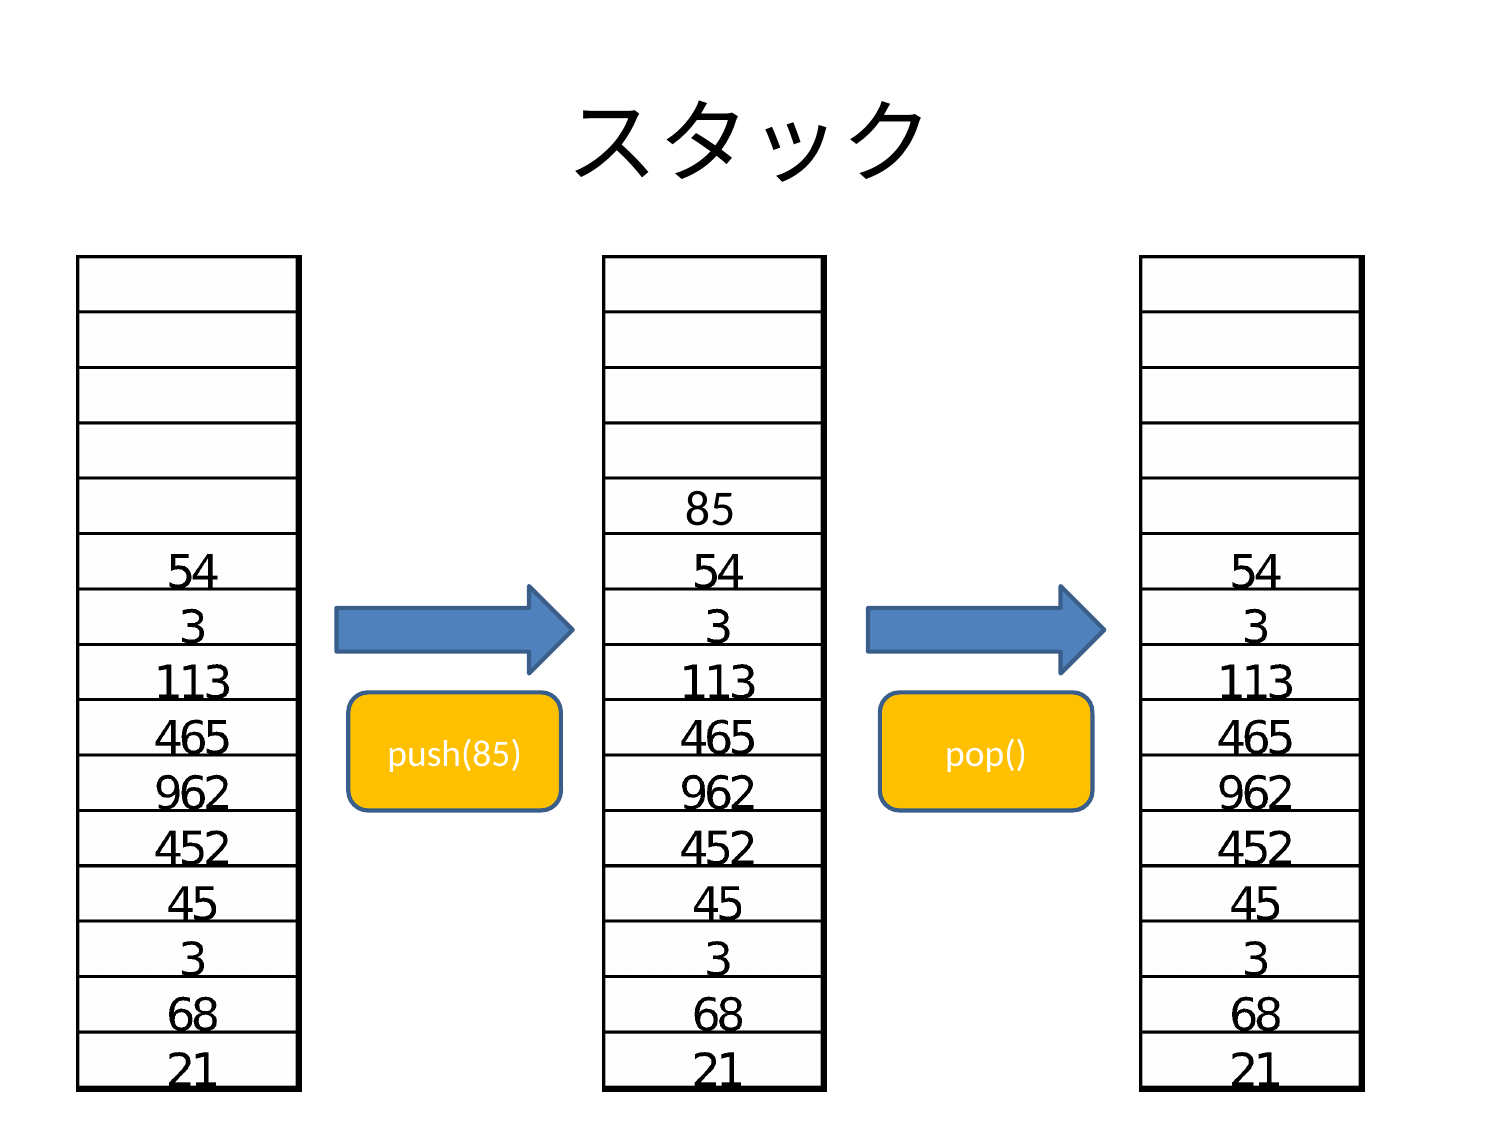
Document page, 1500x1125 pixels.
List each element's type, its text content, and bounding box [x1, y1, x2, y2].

picture [76, 255, 302, 1092]
picture [1139, 255, 1365, 1092]
text_box pop() [879, 692, 1093, 811]
text_box [336, 586, 573, 674]
picture [601, 255, 827, 1092]
text_box [868, 586, 1105, 674]
title スタック [75, 45, 1425, 233]
text_box push(85) [348, 692, 561, 811]
